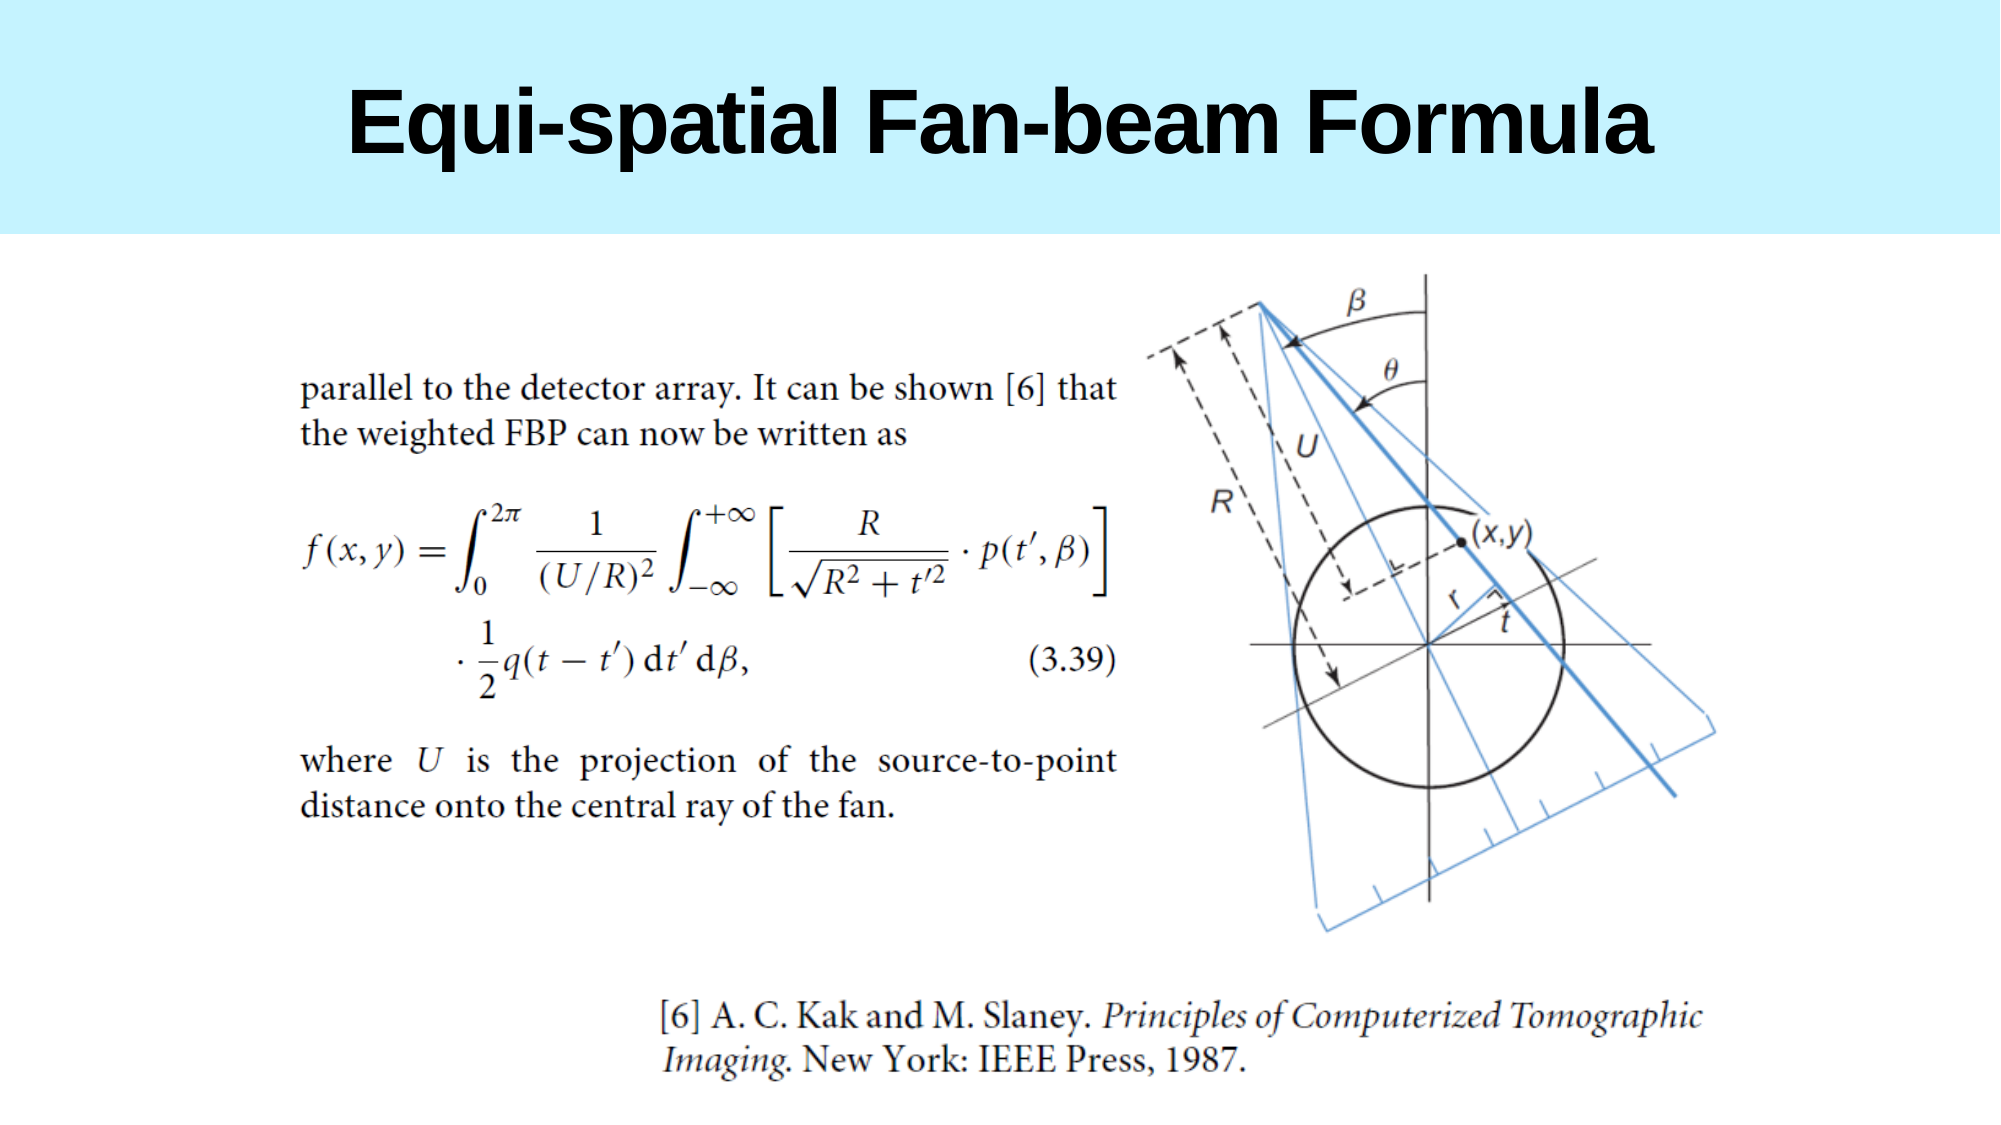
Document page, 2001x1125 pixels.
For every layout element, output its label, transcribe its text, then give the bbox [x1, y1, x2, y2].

picture [636, 978, 1726, 1095]
title Equi-spatial Fan-beam Formula [0, 0, 2000, 234]
picture [274, 368, 1117, 832]
picture [1124, 250, 1739, 945]
